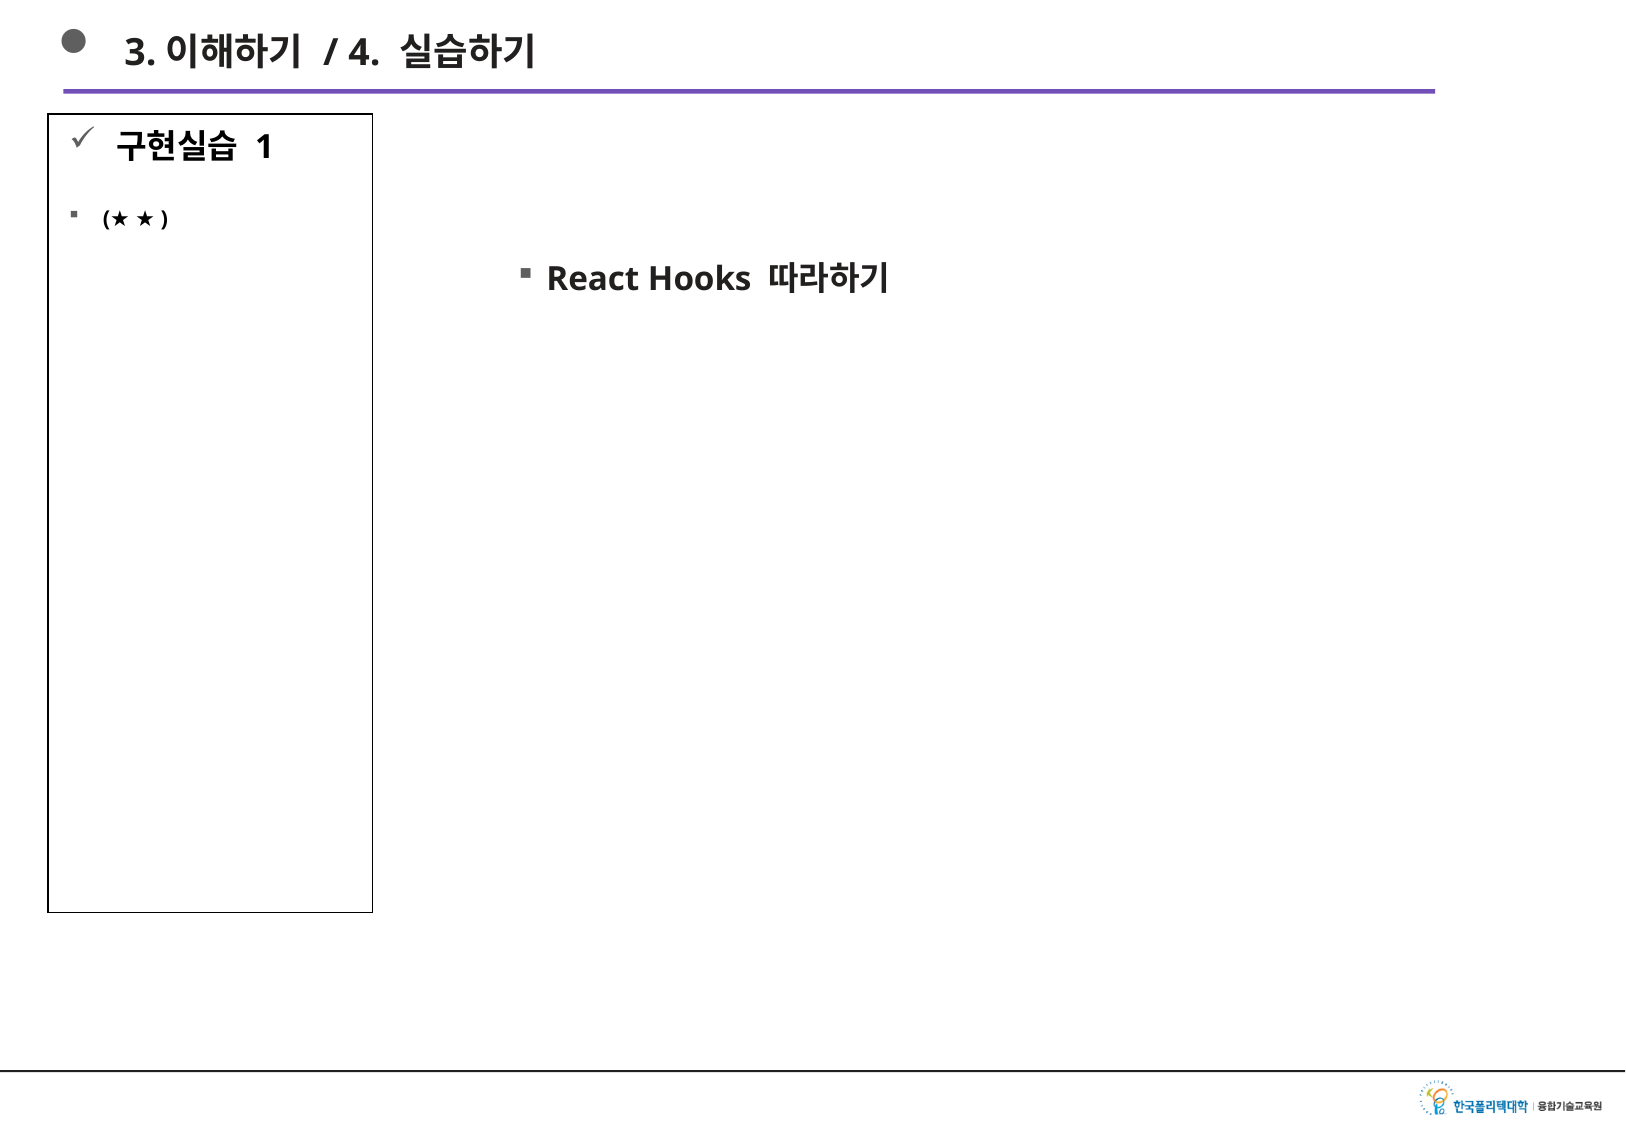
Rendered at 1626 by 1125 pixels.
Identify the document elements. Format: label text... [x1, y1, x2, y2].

text_box 3.이해하기 / 4. 실습하기 [109, 20, 943, 93]
picture [1415, 1076, 1604, 1118]
text_box React Hooks 따라하기 [503, 249, 1316, 305]
text_box 구현실습 1 (★ ★ ) [47, 114, 373, 913]
